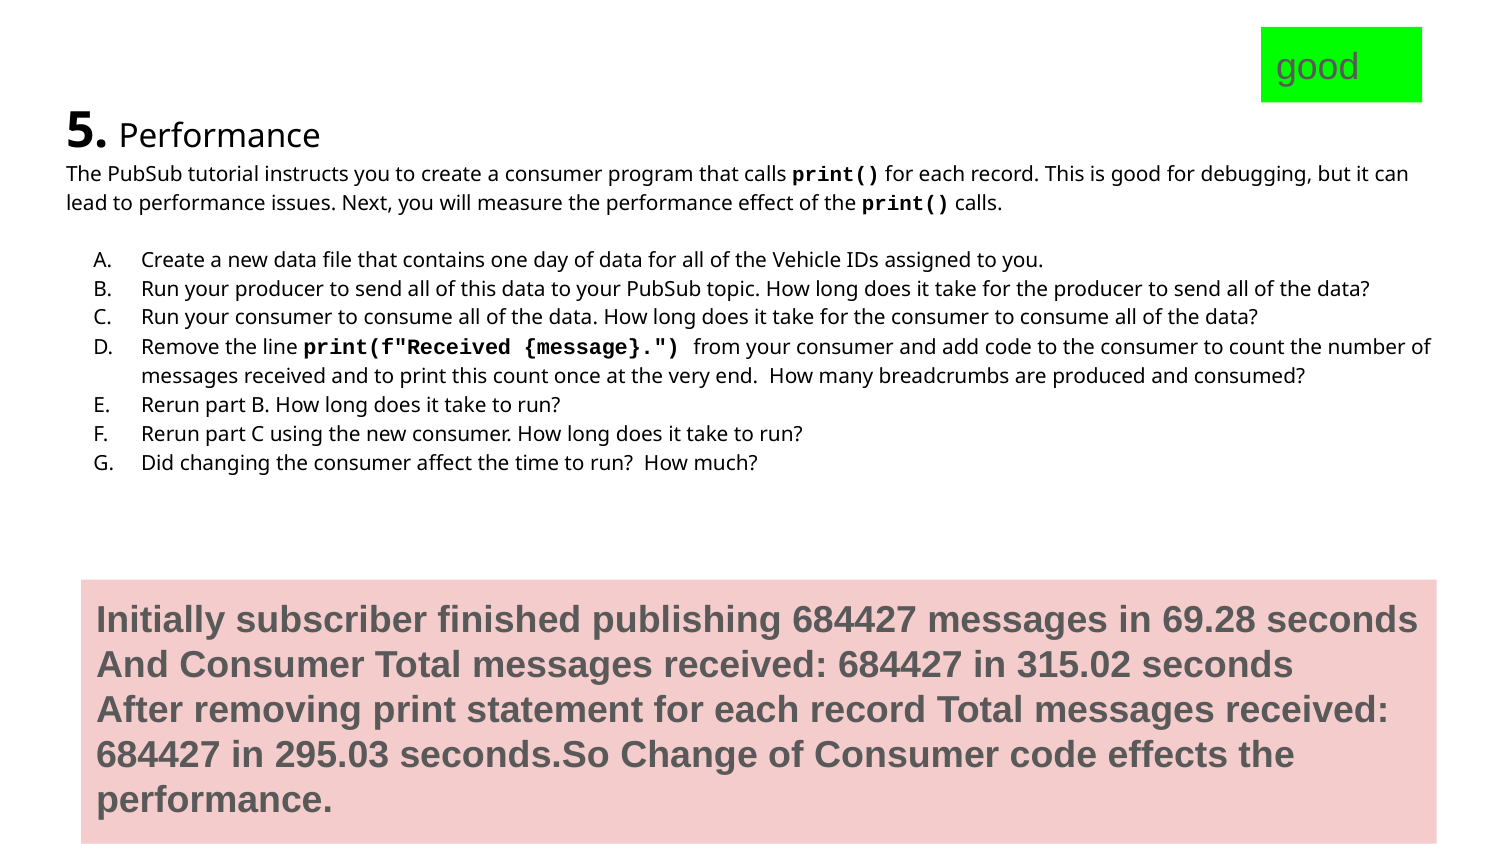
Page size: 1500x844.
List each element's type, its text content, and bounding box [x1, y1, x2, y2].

title 5. Performance The PubSub tutorial instructs you to create a consumer program that calls print() for each record. This is good for debugging, but it can lead to performance issues. Next, you will measure the performance effect of the print() calls. Create a new data file that contains one day of data for all of the Vehicle IDs assigned to you. Run your producer to send all of this data to your PubSub topic. How long does it take for the producer to send all of the data? Run your consumer to consume all of the data. How long does it take for the consumer to consume all of the data? Remove the line print(f"Received {message}.") from your consumer and add code to the consumer to count the number of messages received and to print this count once at the very end. How many breadcrumbs are produced and consumed? Rerun part B. How long does it take to run? Rerun part C using the new consumer. How long does it take to run? Did changing the consumer affect the time to run? How much? [51, 72, 1449, 625]
text_box good [1261, 26, 1423, 103]
text_box Initially subscriber finished publishing 684427 messages in 69.28 seconds And Consumer Total messages received: 684427 in 315.02 seconds After removing print statement for each record Total messages received: 684427 in 295.03 seconds.So Change of Consumer code effects the performance. [81, 579, 1437, 844]
